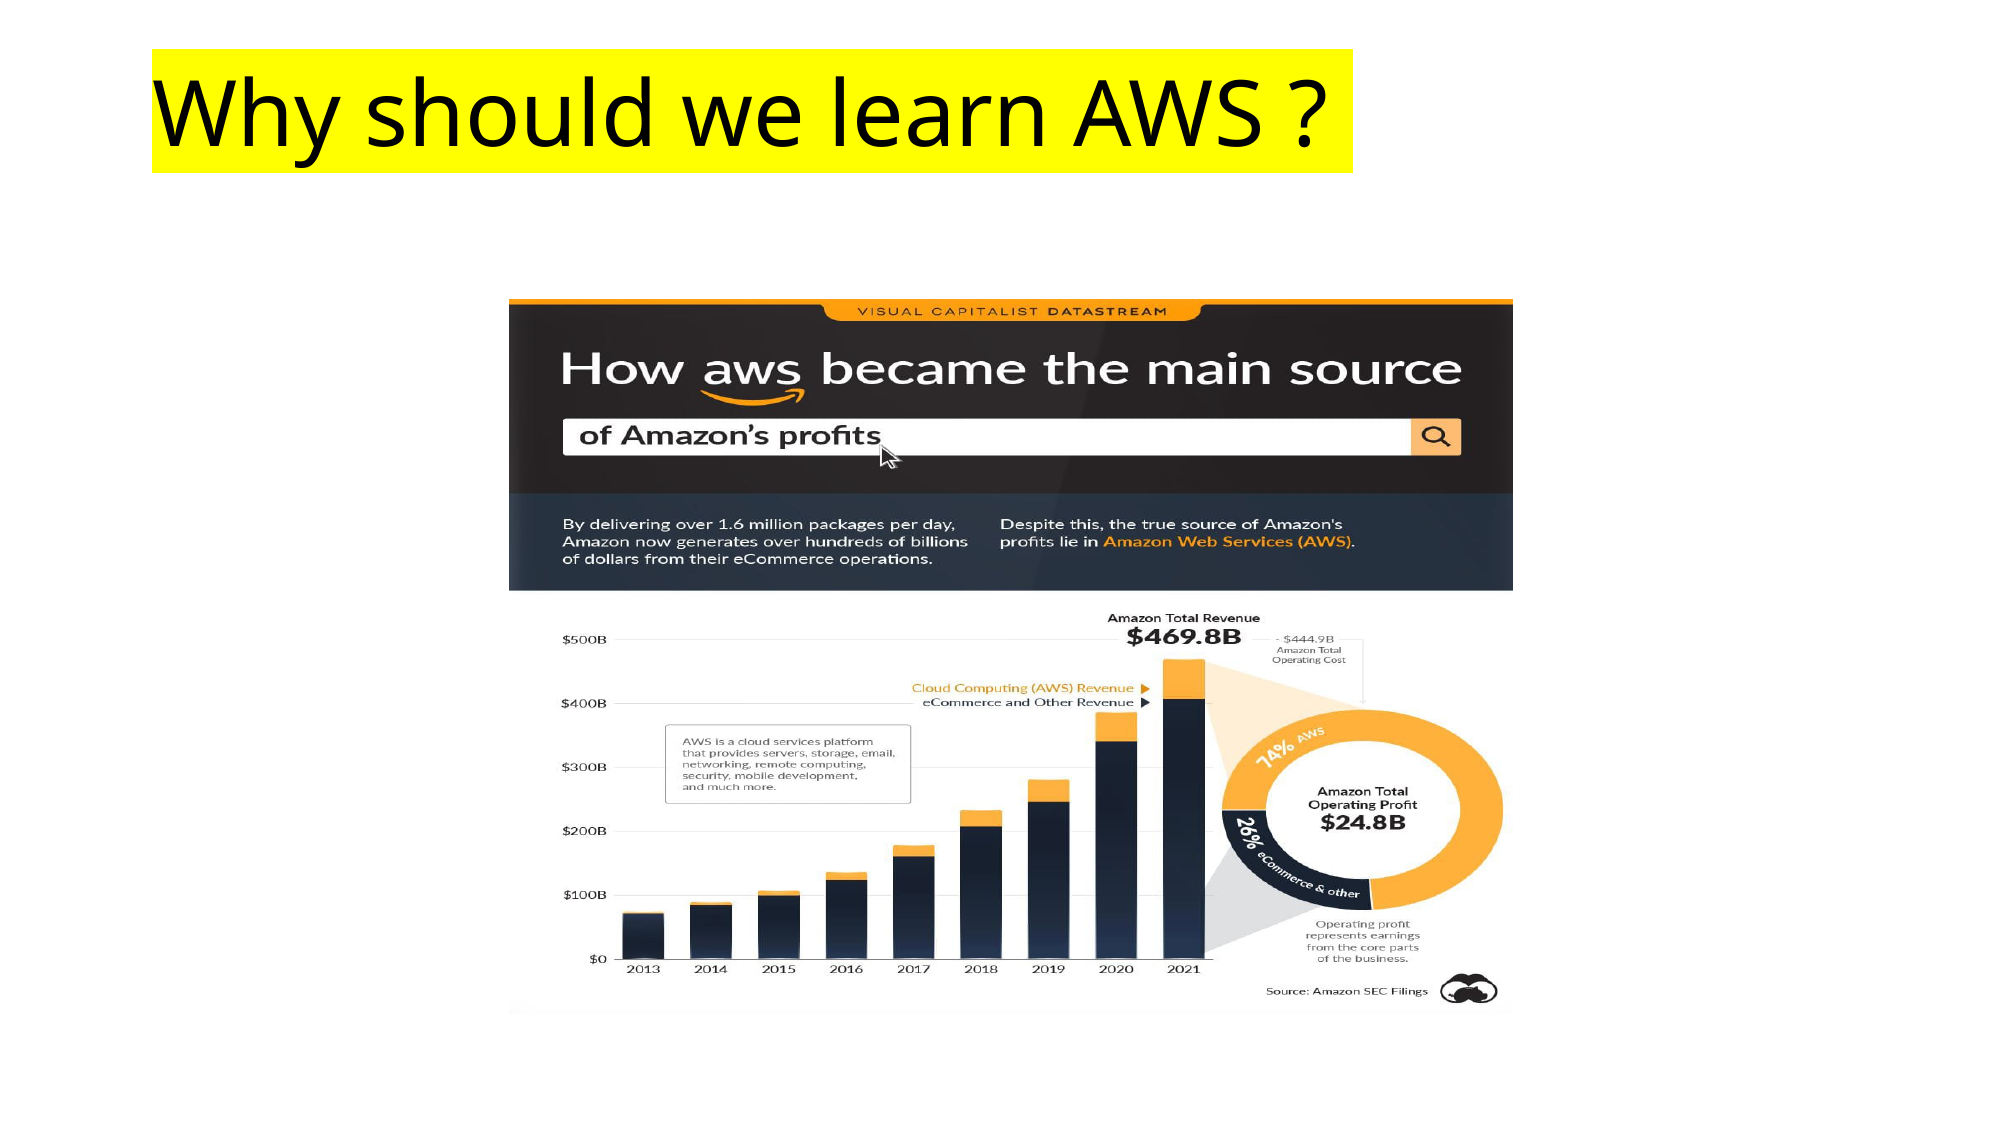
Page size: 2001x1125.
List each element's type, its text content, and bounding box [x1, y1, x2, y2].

title Why should we learn AWS ? [137, 59, 1863, 278]
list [509, 299, 1513, 1014]
